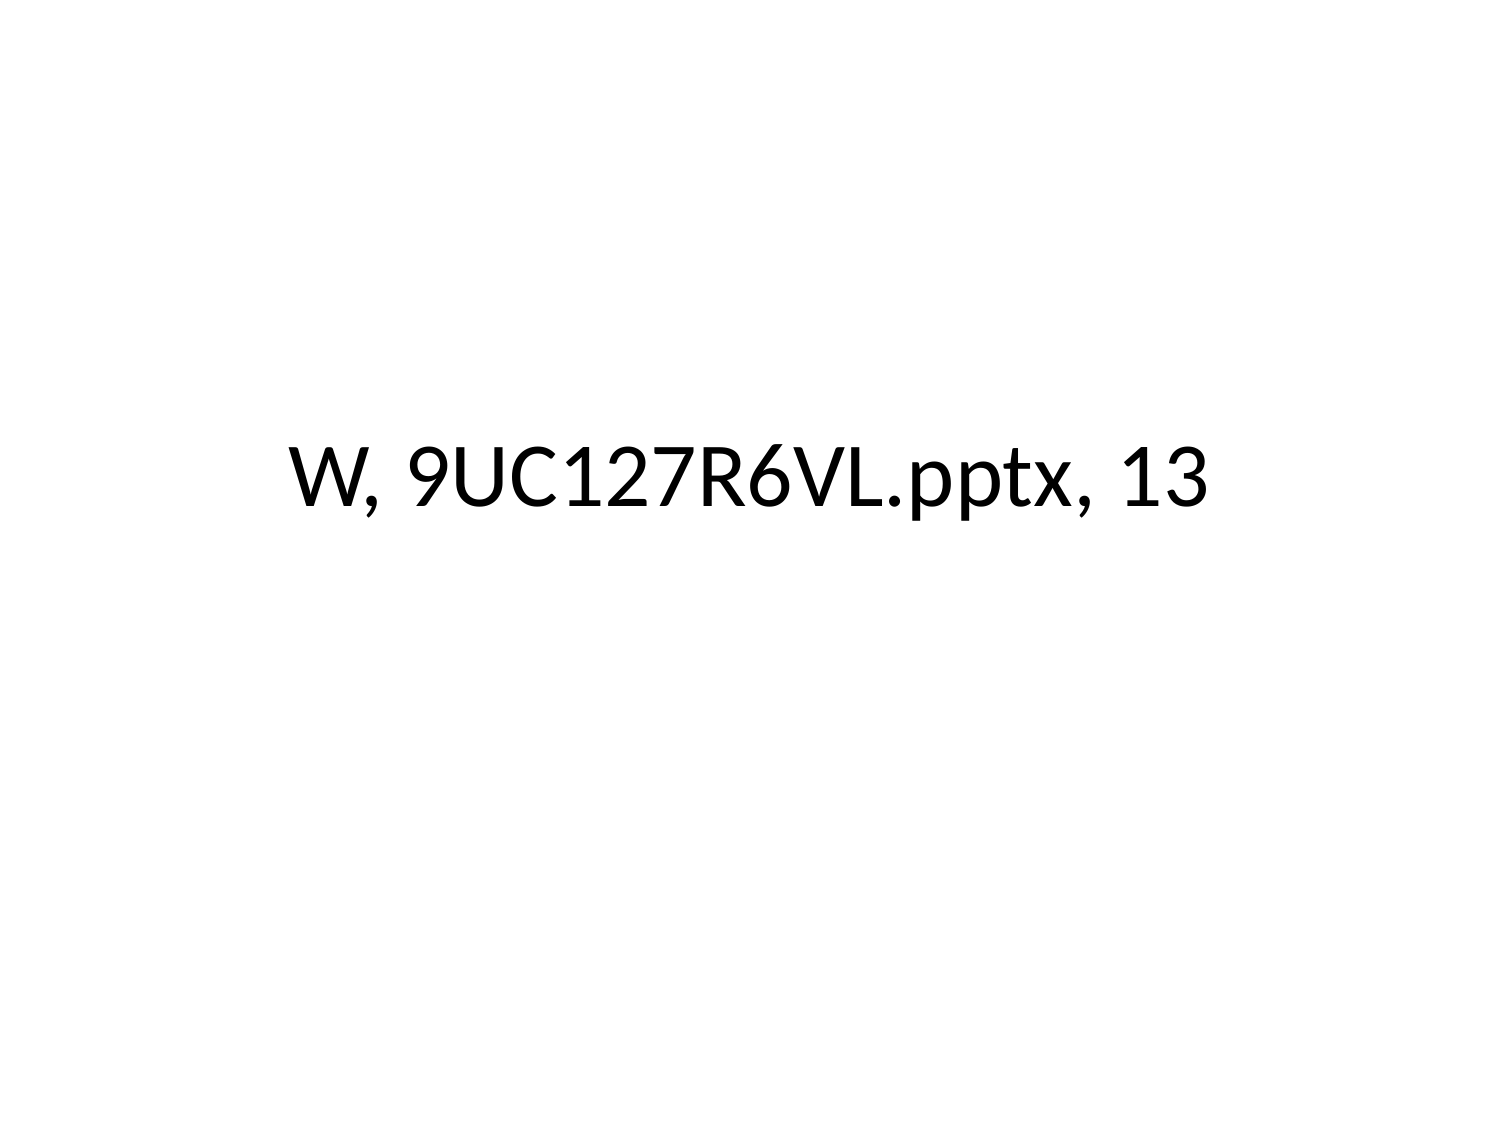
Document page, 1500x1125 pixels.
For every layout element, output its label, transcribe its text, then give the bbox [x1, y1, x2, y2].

title W, 9UC127R6VL.pptx, 13 [112, 349, 1388, 591]
